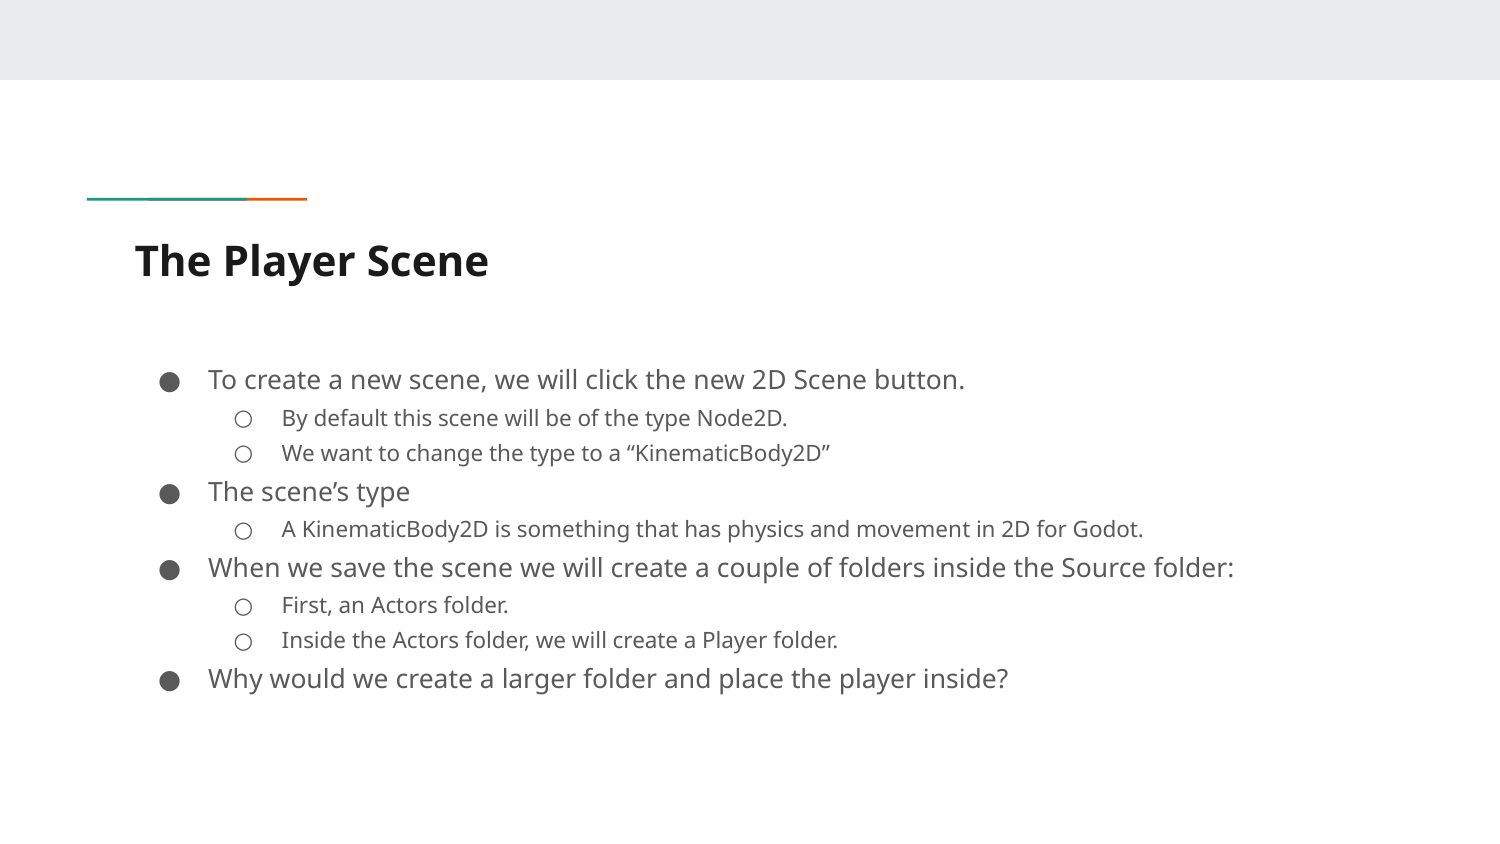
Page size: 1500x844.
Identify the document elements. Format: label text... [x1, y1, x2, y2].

title The Player Scene [119, 216, 1381, 305]
list To create a new scene, we will click the new 2D Scene button. By default this scene will be of the type Node2D. We want to change the type to a “KinematicBody2D” The scene’s type A KinematicBody2D is something that has physics and movement in 2D for Godot. When we save the scene we will create a couple of folders inside the Source folder: First, an Actors folder. Inside the Actors folder, we will create a Player folder. Why would we create a larger folder and place the player inside? [119, 341, 1381, 712]
